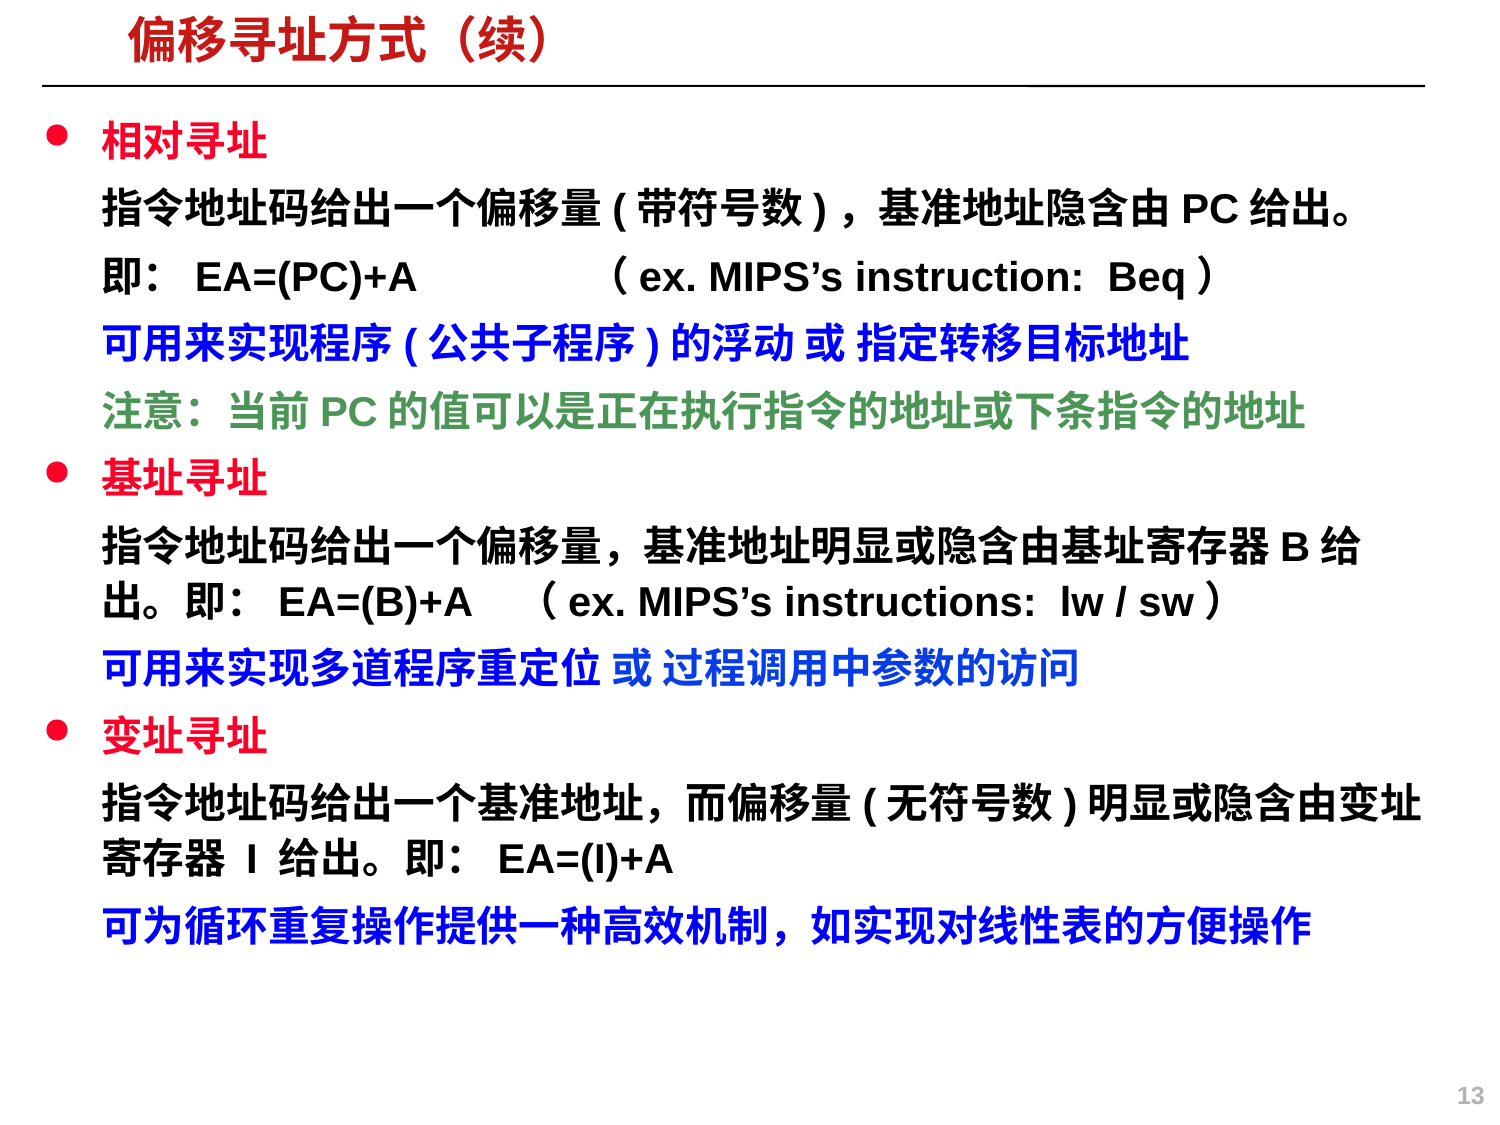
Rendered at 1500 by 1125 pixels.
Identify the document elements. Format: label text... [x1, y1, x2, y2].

title 偏移寻址方式（续） [116, 0, 623, 102]
list 相对寻址 指令地址码给出一个偏移量(带符号数)，基准地址隐含由PC给出。 即：EA=(PC)+A （ex. MIPS’s instruction: Beq） 可用来实现程序(公共子程序)的浮动 或 指定转移目标地址 注意：当前PC的值可以是正在执行指令的地址或下条指令的地址 基址寻址 指令地址码给出一个偏移量，基准地址明显或隐含由基址寄存器B给出。即：EA=(B)+A （ex. MIPS’s instructions: lw / sw） 可用来实现多道程序重定位 或 过程调用中参数的访问 变址寻址 指令地址码给出一个基准地址，而偏移量(无符号数)明显或隐含由变址寄存器 I 给出。即：EA=(I)+A 可为循环重复操作提供一种高效机制，如实现对线性表的方便操作 [29, 102, 1458, 1040]
slide_number 13 [1162, 1065, 1500, 1125]
